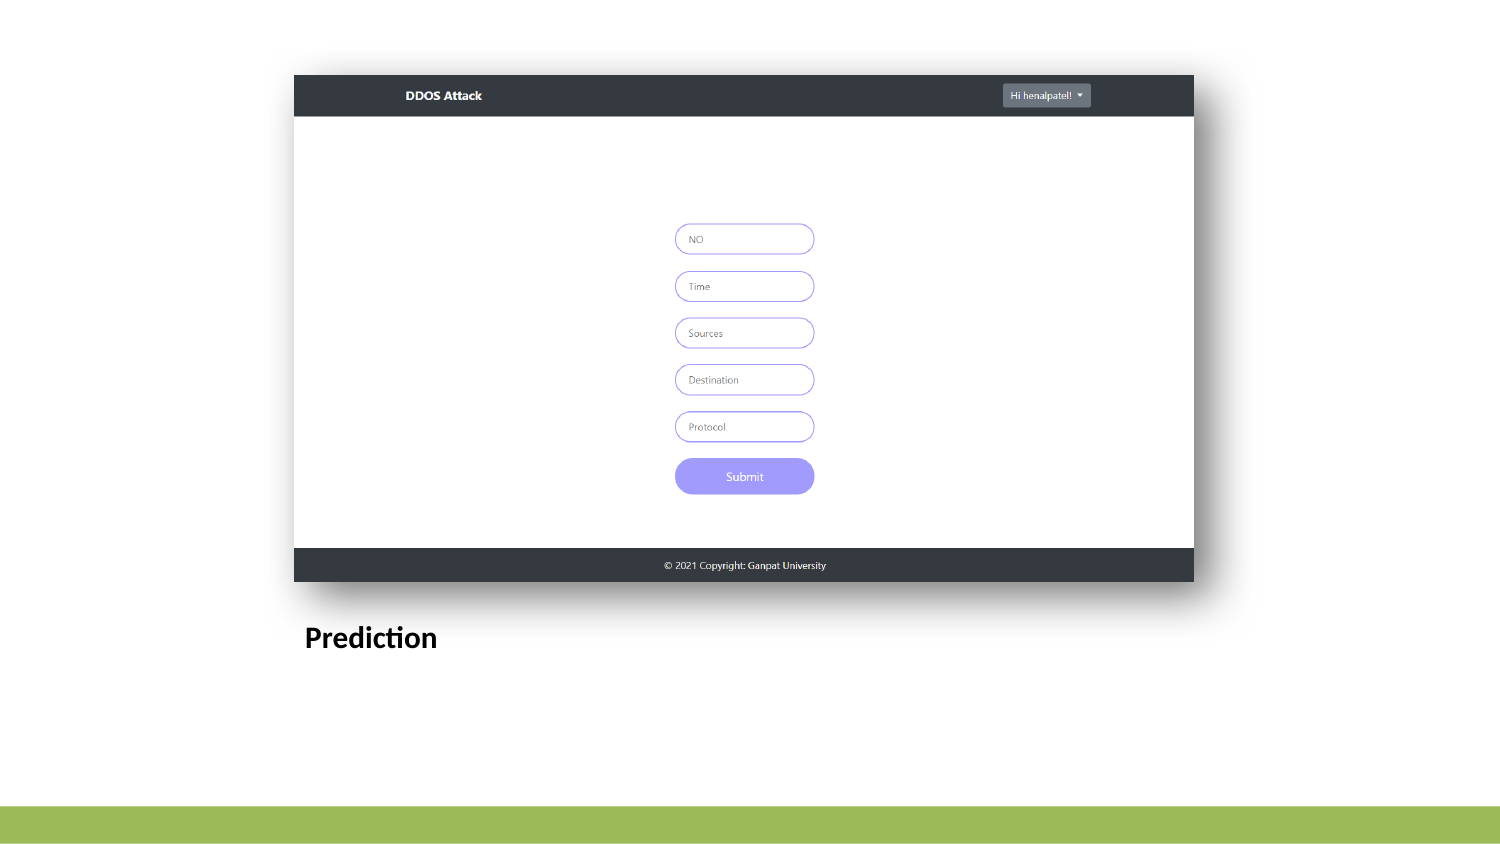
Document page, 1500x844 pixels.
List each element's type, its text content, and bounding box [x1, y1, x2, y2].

picture [293, 75, 1195, 582]
text_box [0, 806, 1500, 844]
title Prediction [294, 614, 1194, 661]
